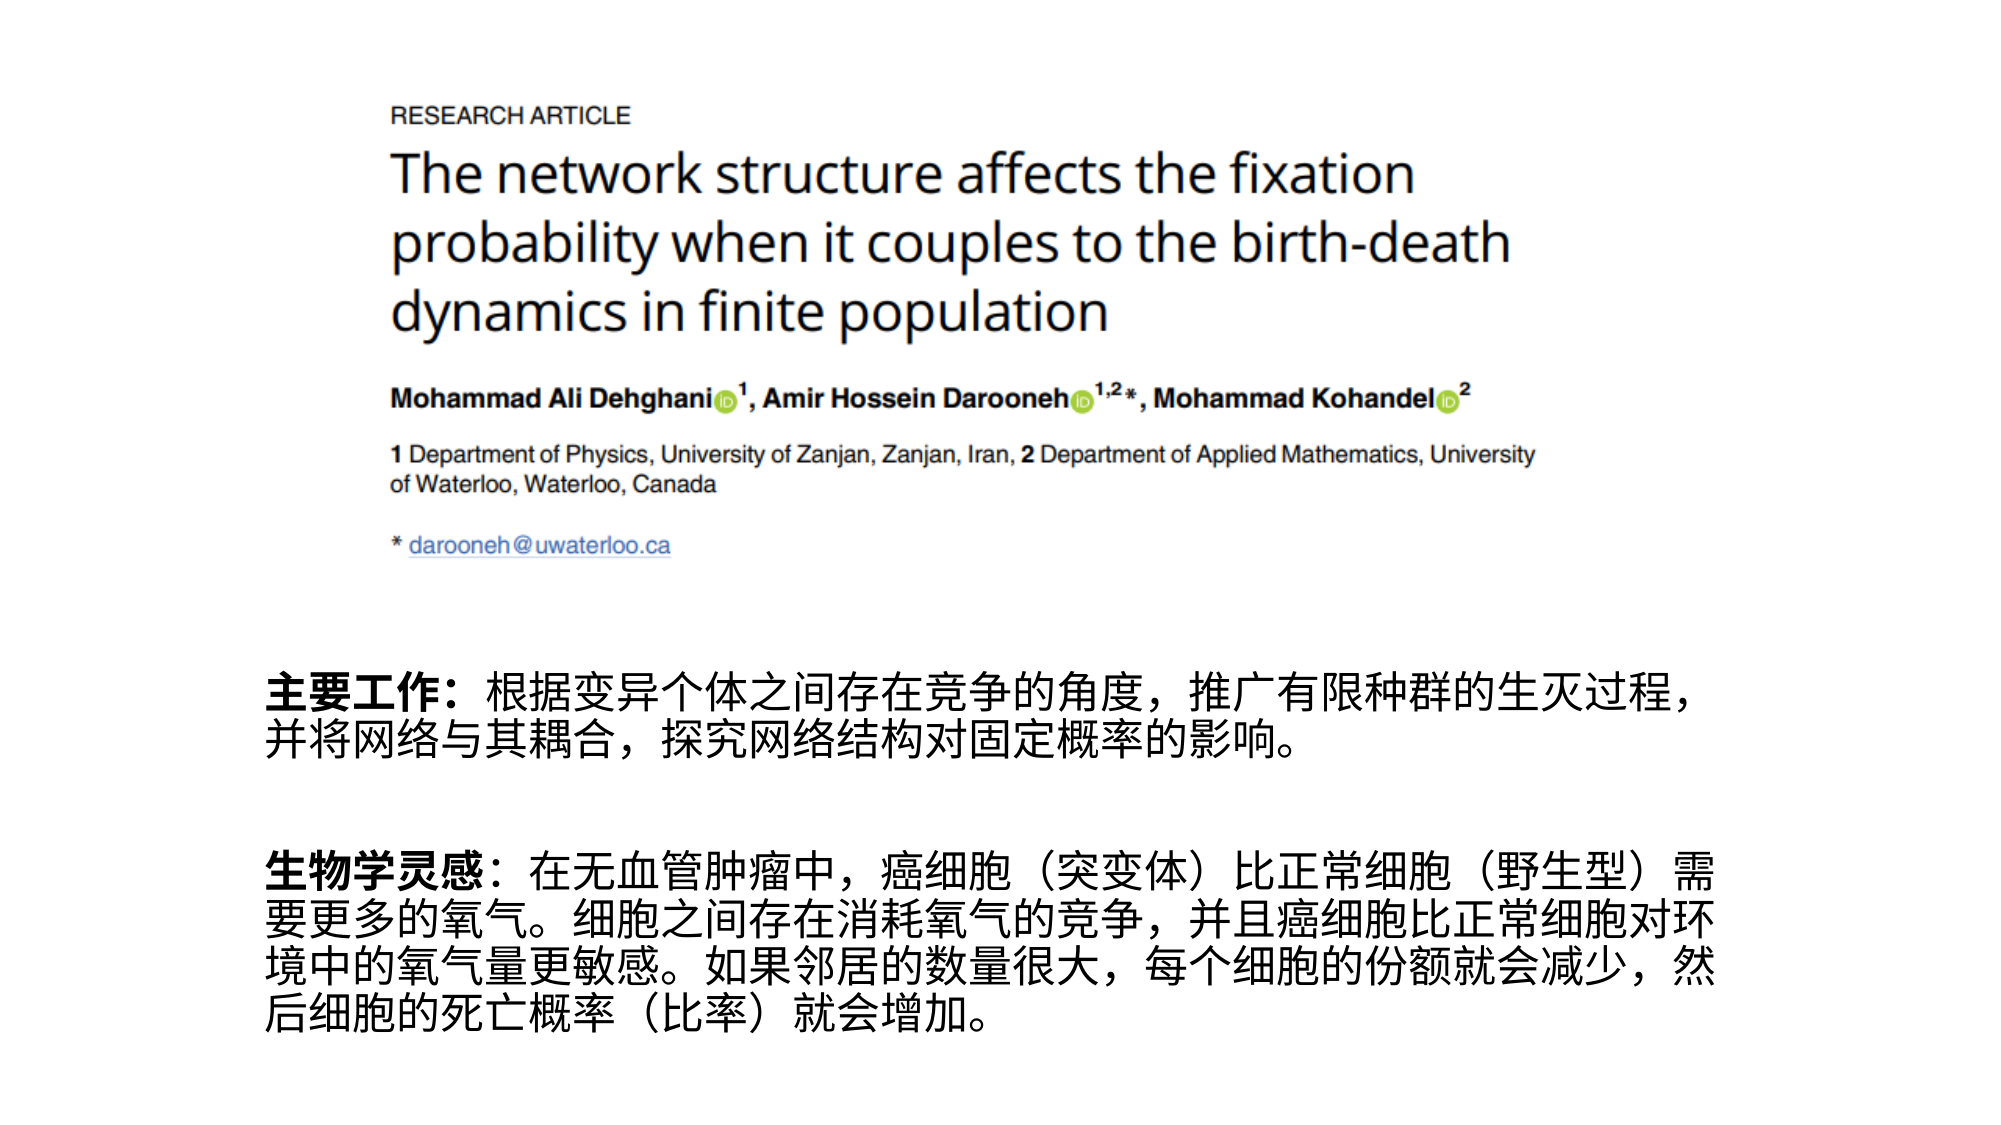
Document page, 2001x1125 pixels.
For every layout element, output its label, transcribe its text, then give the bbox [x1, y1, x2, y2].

picture [372, 93, 1543, 563]
subtitle 主要工作：根据变异个体之间存在竞争的角度，推广有限种群的生灭过程，并将网络与其耦合，探究网络结构对固定概率的影响。 生物学灵感：在无血管肿瘤中，癌细胞（突变体）比正常细胞（野生型）需要更多的氧气。细胞之间存在消耗氧气的竞争，并且癌细胞比正常细胞对环境中的氧气量更敏感。如果邻居的数量很大，每个细胞的份额就会减少，然后细胞的死亡概率（比率）就会增加。 [249, 662, 1750, 1049]
